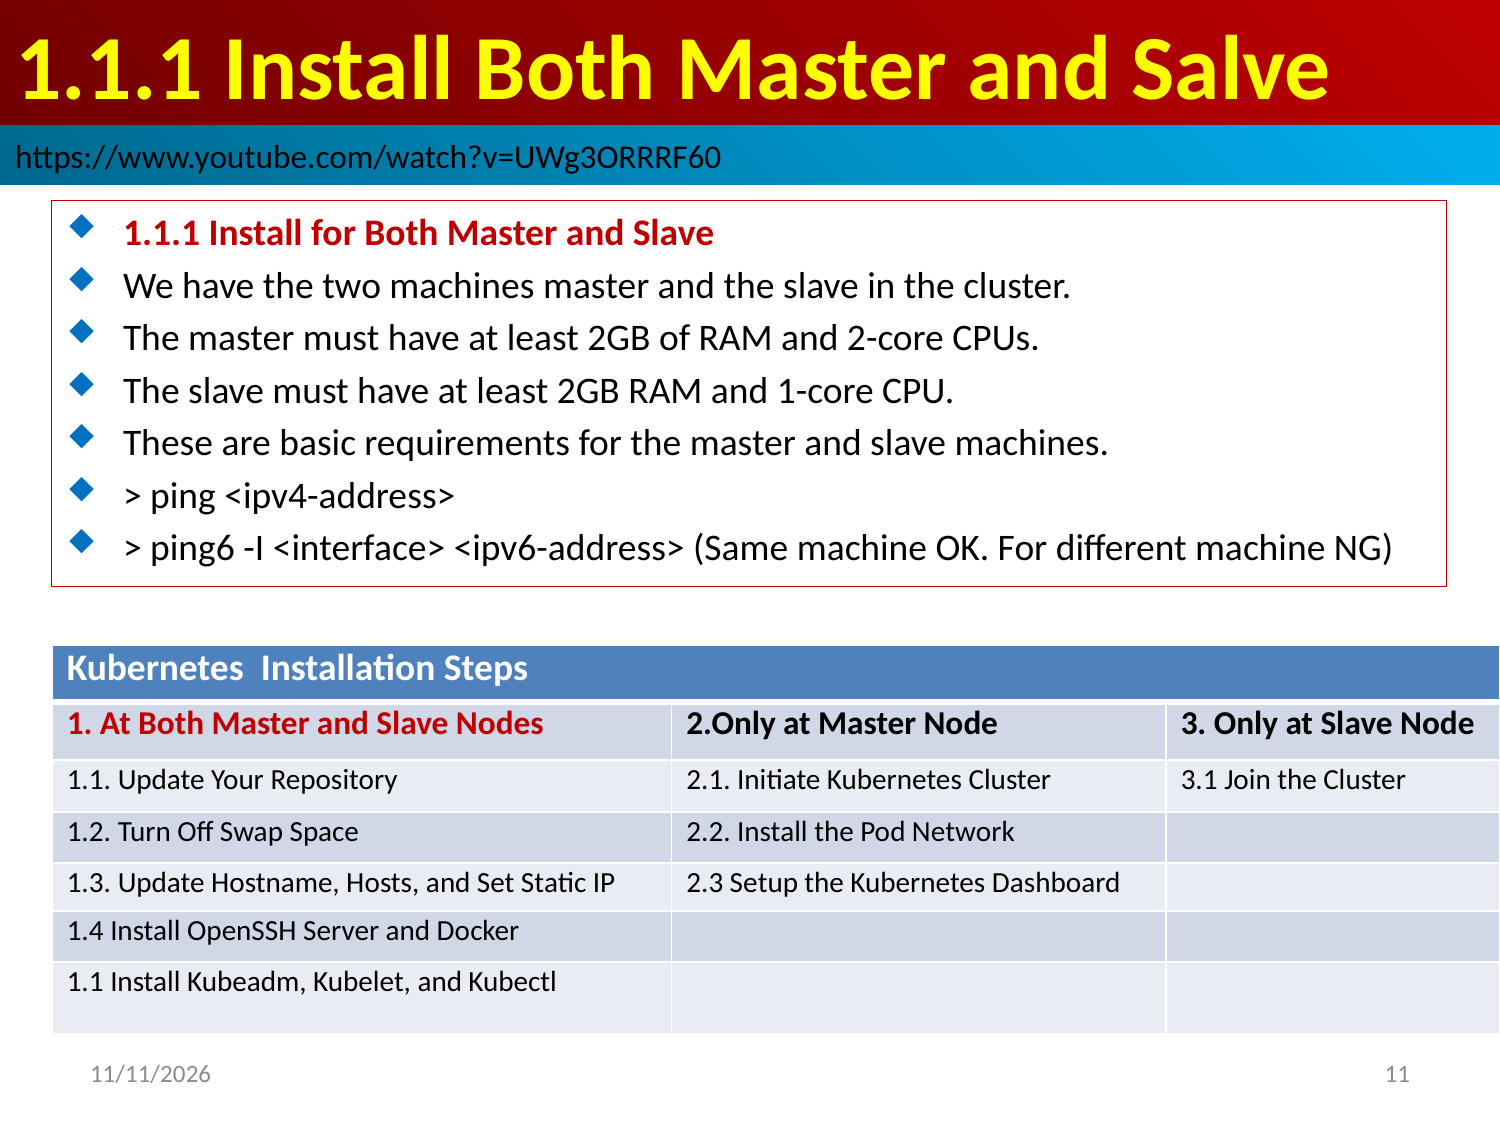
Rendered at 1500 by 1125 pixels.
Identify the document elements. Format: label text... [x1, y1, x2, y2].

table_cell 3. Only at Slave Node [1167, 705, 1499, 759]
table_cell 1. At Both Master and Slave Nodes [53, 705, 671, 759]
table_cell [1167, 963, 1499, 1033]
table_cell 3.1 Join the Cluster [1167, 761, 1499, 811]
table_cell 1.1 Install Kubeadm, Kubelet, and Kubectl [53, 963, 671, 1033]
table_header Kubernetes Installation Steps [53, 646, 1499, 699]
table_cell [672, 912, 1165, 961]
slide_number 11 [1074, 1042, 1425, 1103]
table_cell [1167, 864, 1499, 910]
table_cell [1167, 912, 1499, 961]
title 1.1.1 Install Both Master and Salve [0, 0, 1500, 125]
table_cell 1.3. Update Hostname, Hosts, and Set Static IP [53, 864, 671, 910]
table_cell 1.4 Install OpenSSH Server and Docker [53, 912, 671, 961]
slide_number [75, 1042, 425, 1103]
table_cell 2.Only at Master Node [672, 705, 1165, 759]
table_cell 2.2. Install the Pod Network [672, 813, 1165, 862]
table_cell [672, 963, 1165, 1033]
text_box https://www.youtube.com/watch?v=UWg3ORRRF60 [0, 125, 1500, 185]
table_cell 2.1. Initiate Kubernetes Cluster [672, 761, 1165, 811]
table_cell 1.1. Update Your Repository [53, 761, 671, 811]
table_cell 1.2. Turn Off Swap Space [53, 813, 671, 862]
table_cell 2.3 Setup the Kubernetes Dashboard [672, 864, 1165, 910]
table_cell [1167, 813, 1499, 862]
subtitle 1.1.1 Install for Both Master and Slave We have the two machines master and the slave in the cluster. The master must have at least 2GB of RAM and 2-core CPUs. The slave must have at least 2GB RAM and 1-core CPU. These are basic requirements for the master and slave machines. > ping <ipv4-address> > ping6 -I <interface> <ipv6-address> (Same machine OK. For different machine NG) [51, 200, 1447, 587]
